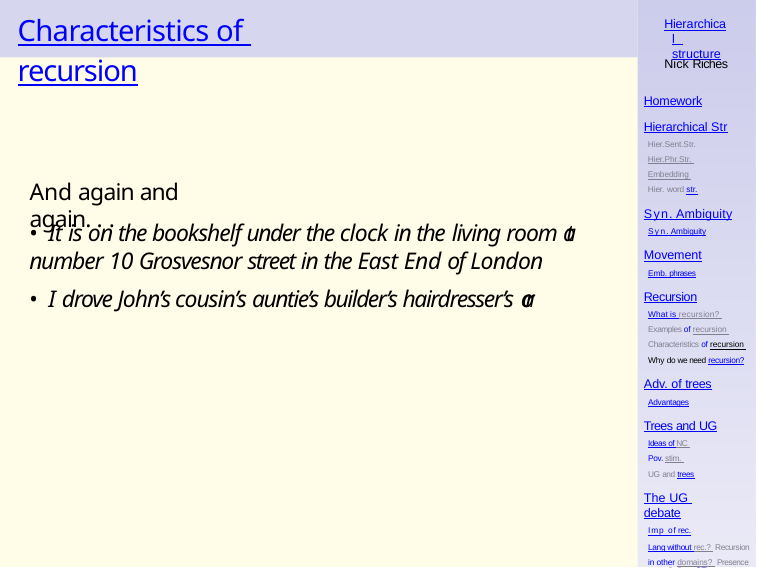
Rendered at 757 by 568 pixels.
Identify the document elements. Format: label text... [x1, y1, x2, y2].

text_box Nick Riches Homework [641, 53, 732, 107]
text_box Syn. Ambiguity Syn. Ambiguity [641, 194, 733, 237]
text_box Hierarchical structure [662, 13, 732, 53]
text_box Adv. of trees Advantages Trees and UG Ideas of NC Pov. stim. UG and trees The UG debate Imp of rec. Lang without rec.? Recursion in other domains? Presence of mul2ti3ple/ 37 [635, 365, 757, 568]
text_box It is on the bookshelf under the clock in the living room at [27, 216, 611, 246]
text_box And again and again. . . [27, 175, 255, 216]
text_box Hierarchical Str Hier.Sent.Str. Hier.Phr.Str. Embedding Hier. word str. [641, 107, 732, 194]
text_box Movement Emb. phrases [641, 236, 705, 278]
text_box [0, 0, 638, 58]
title Characteristics of recursion [15, 9, 349, 108]
text_box number 10 Grosvesnor street in the East End of London I drove John’s cousin’s auntie’s builder’s hairdresser’s car [27, 233, 593, 313]
picture [637, 0, 756, 365]
text_box Recursion What is recursion? Examples of recursion Characteristics of recursion Why do we need recursion? [641, 278, 752, 365]
